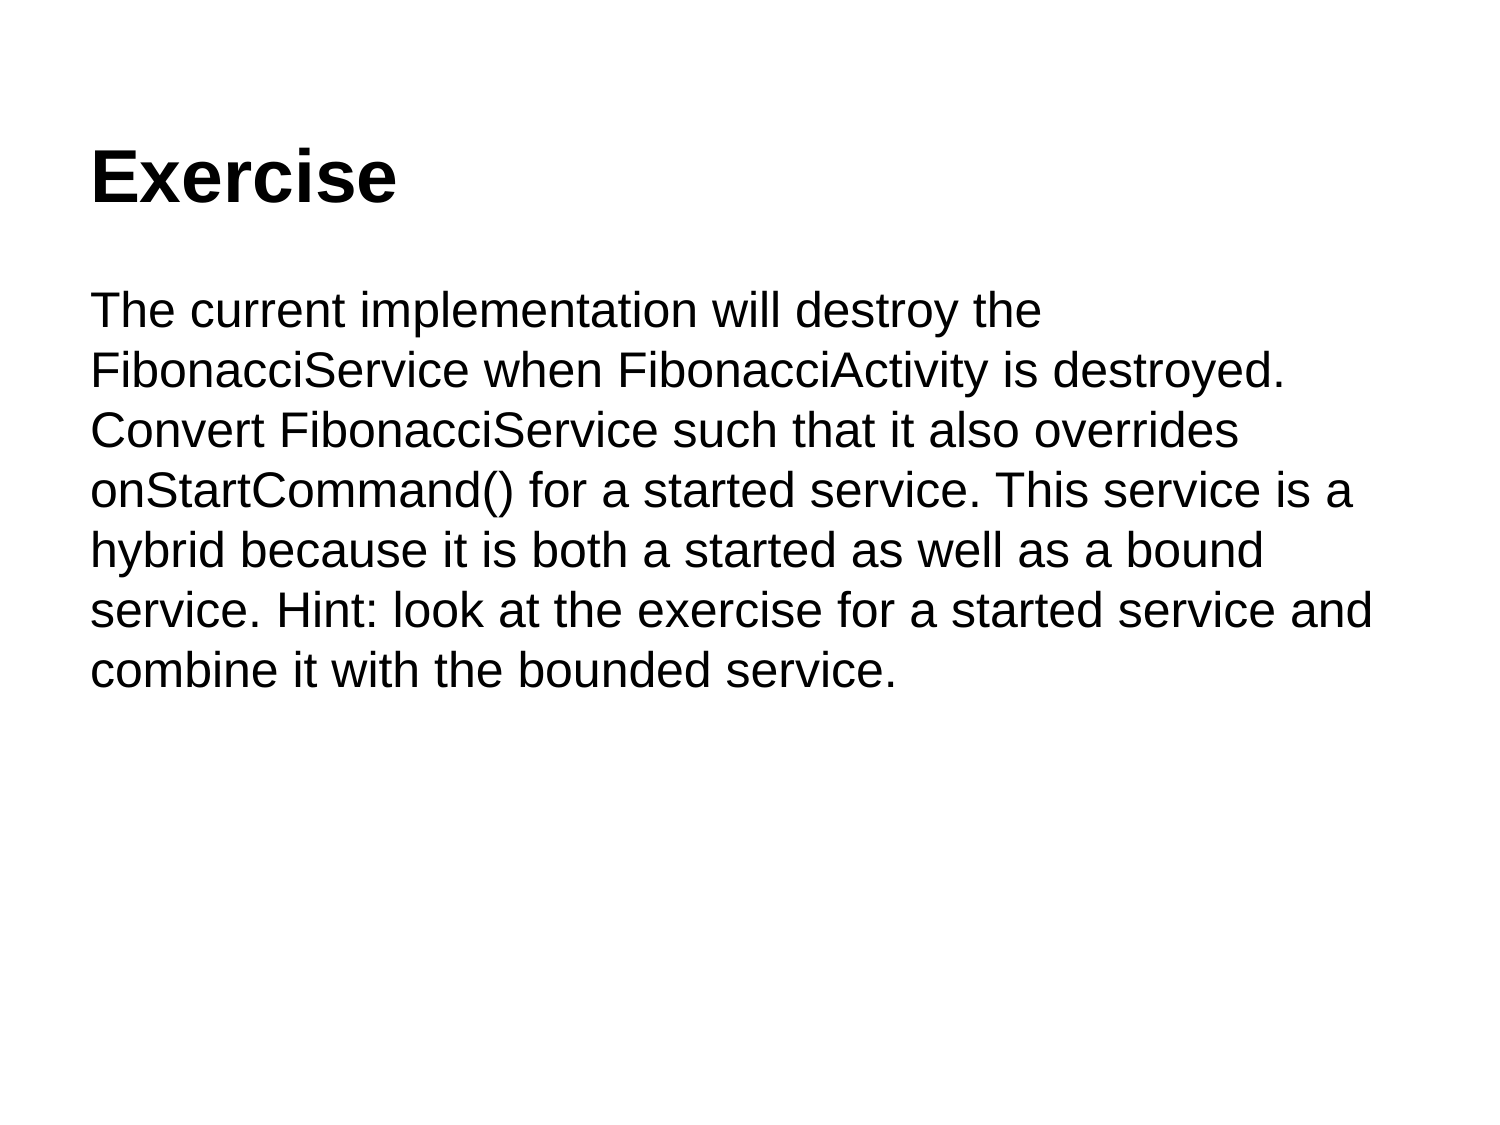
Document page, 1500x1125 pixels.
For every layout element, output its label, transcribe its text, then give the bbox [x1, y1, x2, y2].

title Exercise [75, 45, 1425, 233]
list The current implementation will destroy the FibonacciService when FibonacciActivity is destroyed. Convert FibonacciService such that it also overrides onStartCommand() for a started service. This service is a hybrid because it is both a started as well as a bound service. Hint: look at the exercise for a started service and combine it with the bounded service. [75, 262, 1425, 1078]
